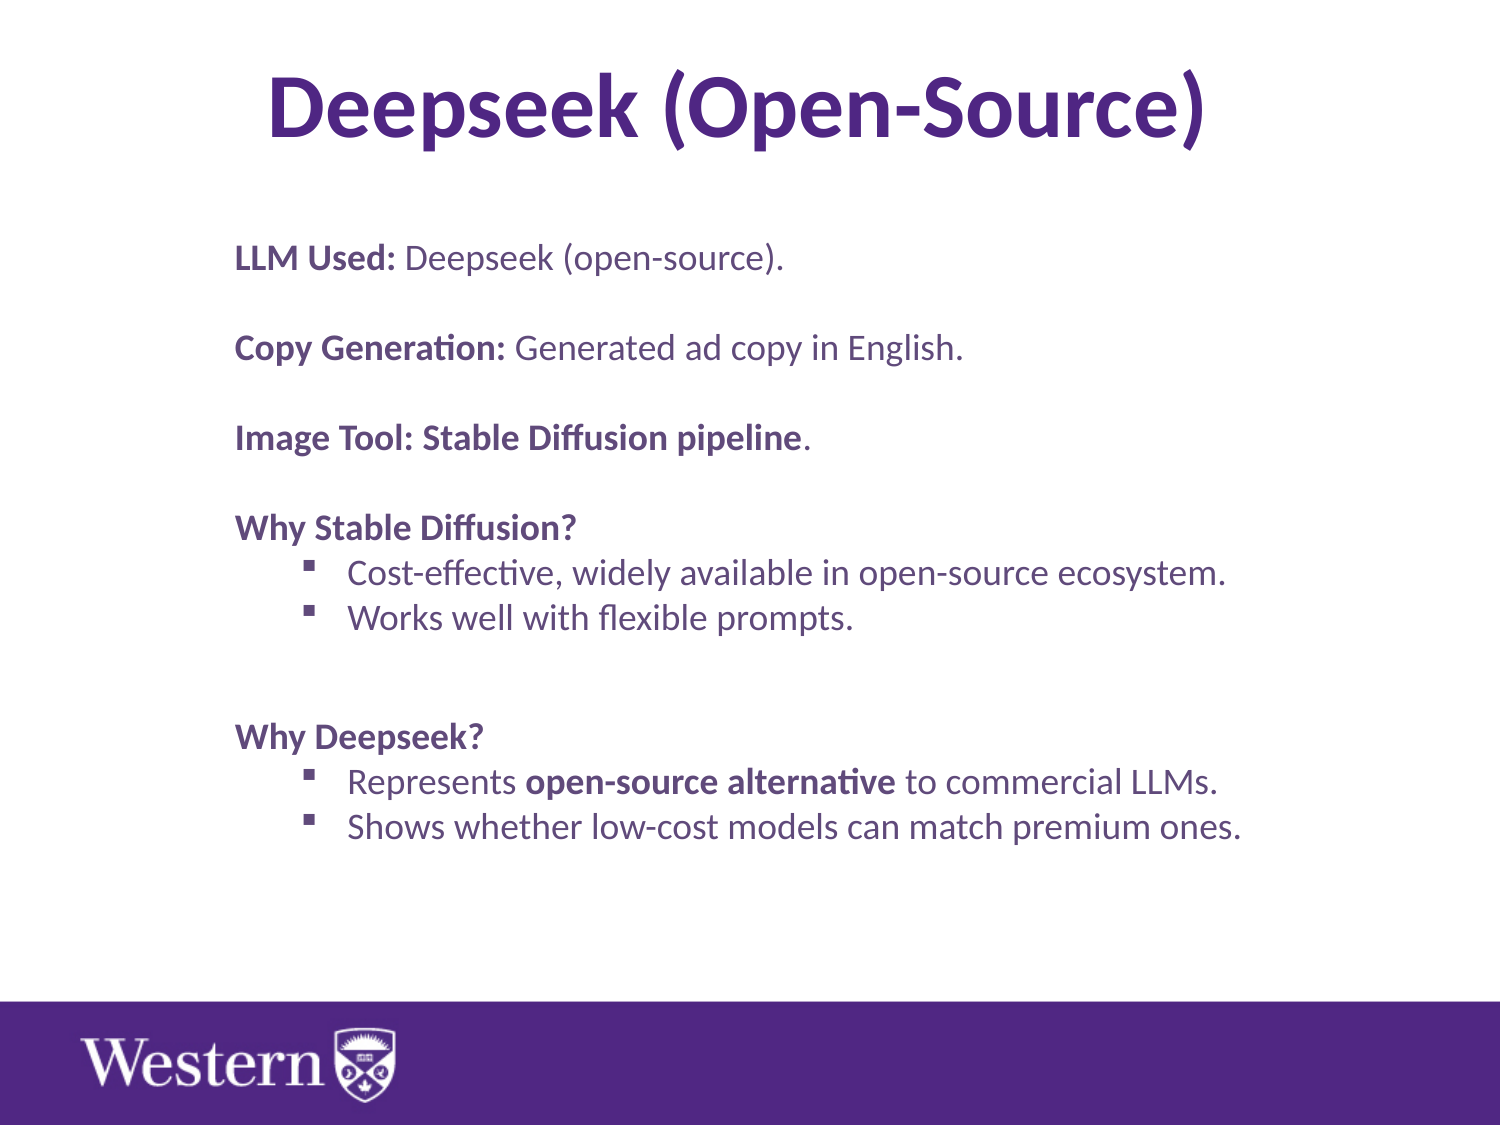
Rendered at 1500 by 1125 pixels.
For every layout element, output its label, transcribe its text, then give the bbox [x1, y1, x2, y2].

picture [0, 0, 1500, 1125]
title Deepseek (Open-Source) [63, 6, 1414, 195]
list LLM Used: Deepseek (open-source). Copy Generation: Generated ad copy in English. Image Tool: Stable Diffusion pipeline. Why Stable Diffusion? Cost-effective, widely available in open-source ecosystem. Works well with flexible prompts. Why Deepseek? Represents open-source alternative to commercial LLMs. Shows whether low-cost models can match premium ones. [219, 225, 1280, 900]
